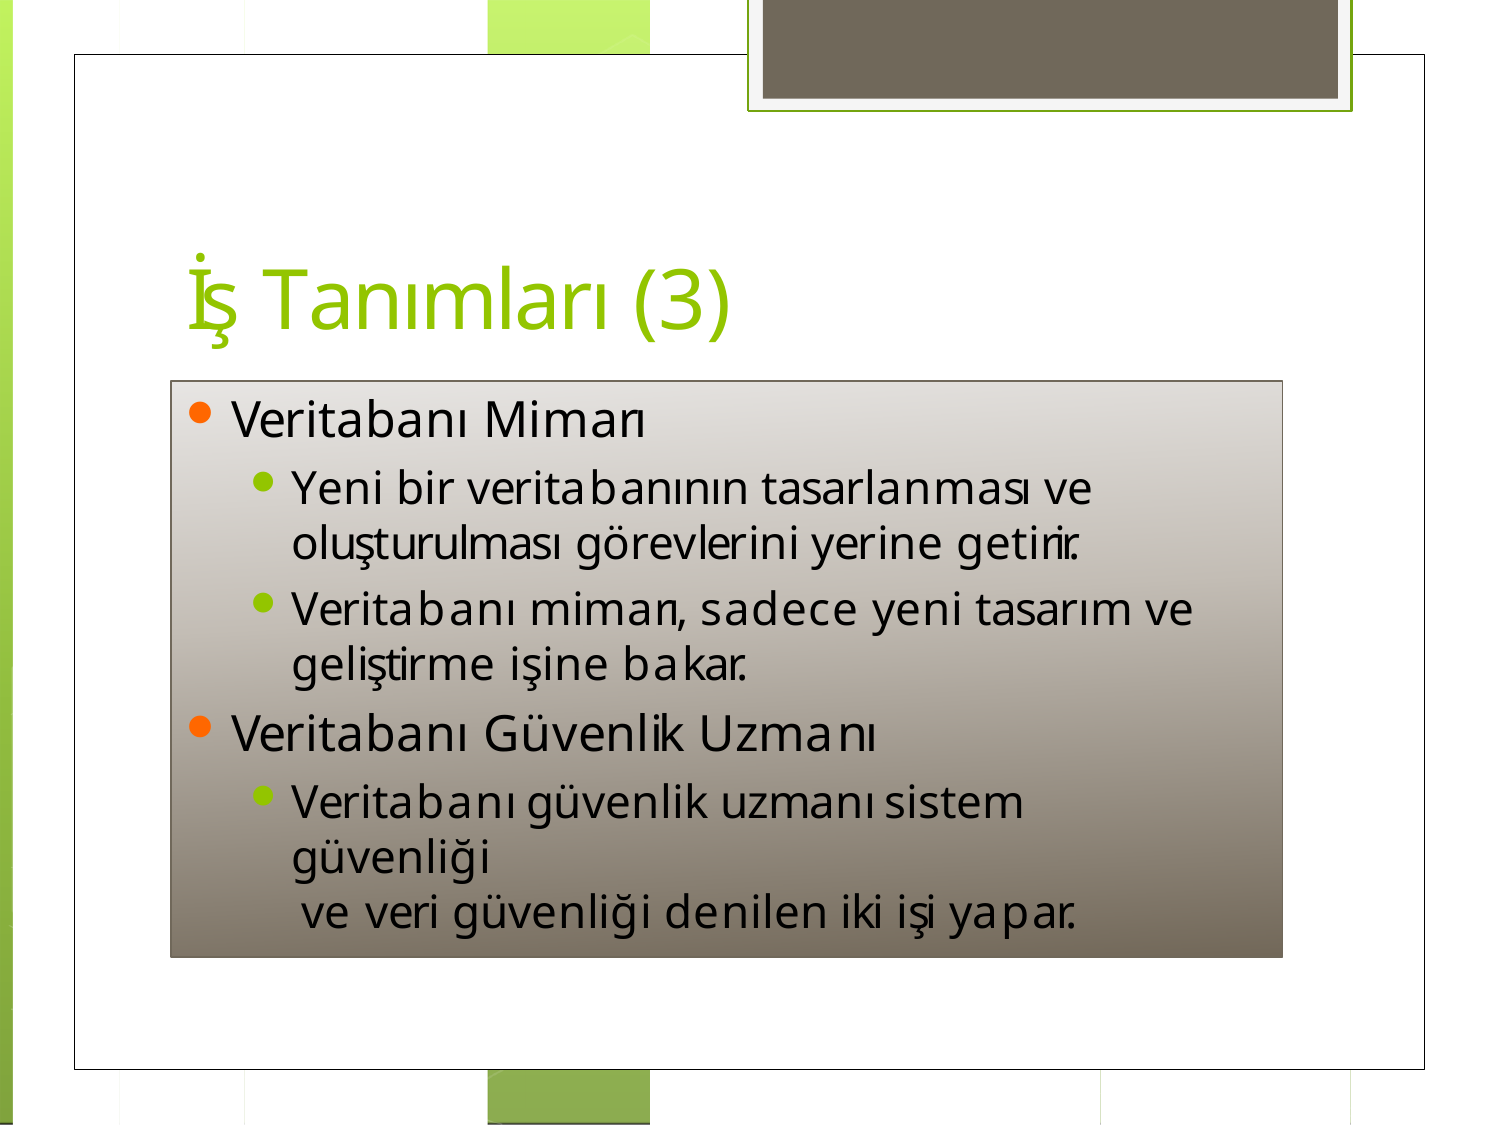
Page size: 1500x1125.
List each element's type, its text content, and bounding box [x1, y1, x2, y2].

picture [0, 0, 1500, 1125]
text_box Veritabanı Mimarı Yeni bir veritabanının tasarlanması ve oluşturulması görevlerini yerine getirir. Veritabanı mimarı, sadece yeni tasarım ve geliştirme işine bakar. Veritabanı Güvenlik Uzmanı Veritabanı güvenlik uzmanı sistem güvenliği ve veri güvenliği denilen iki işi yapar. [183, 387, 1251, 938]
title İş Tanımları (3) [184, 246, 1316, 435]
text_box [171, 381, 1283, 957]
